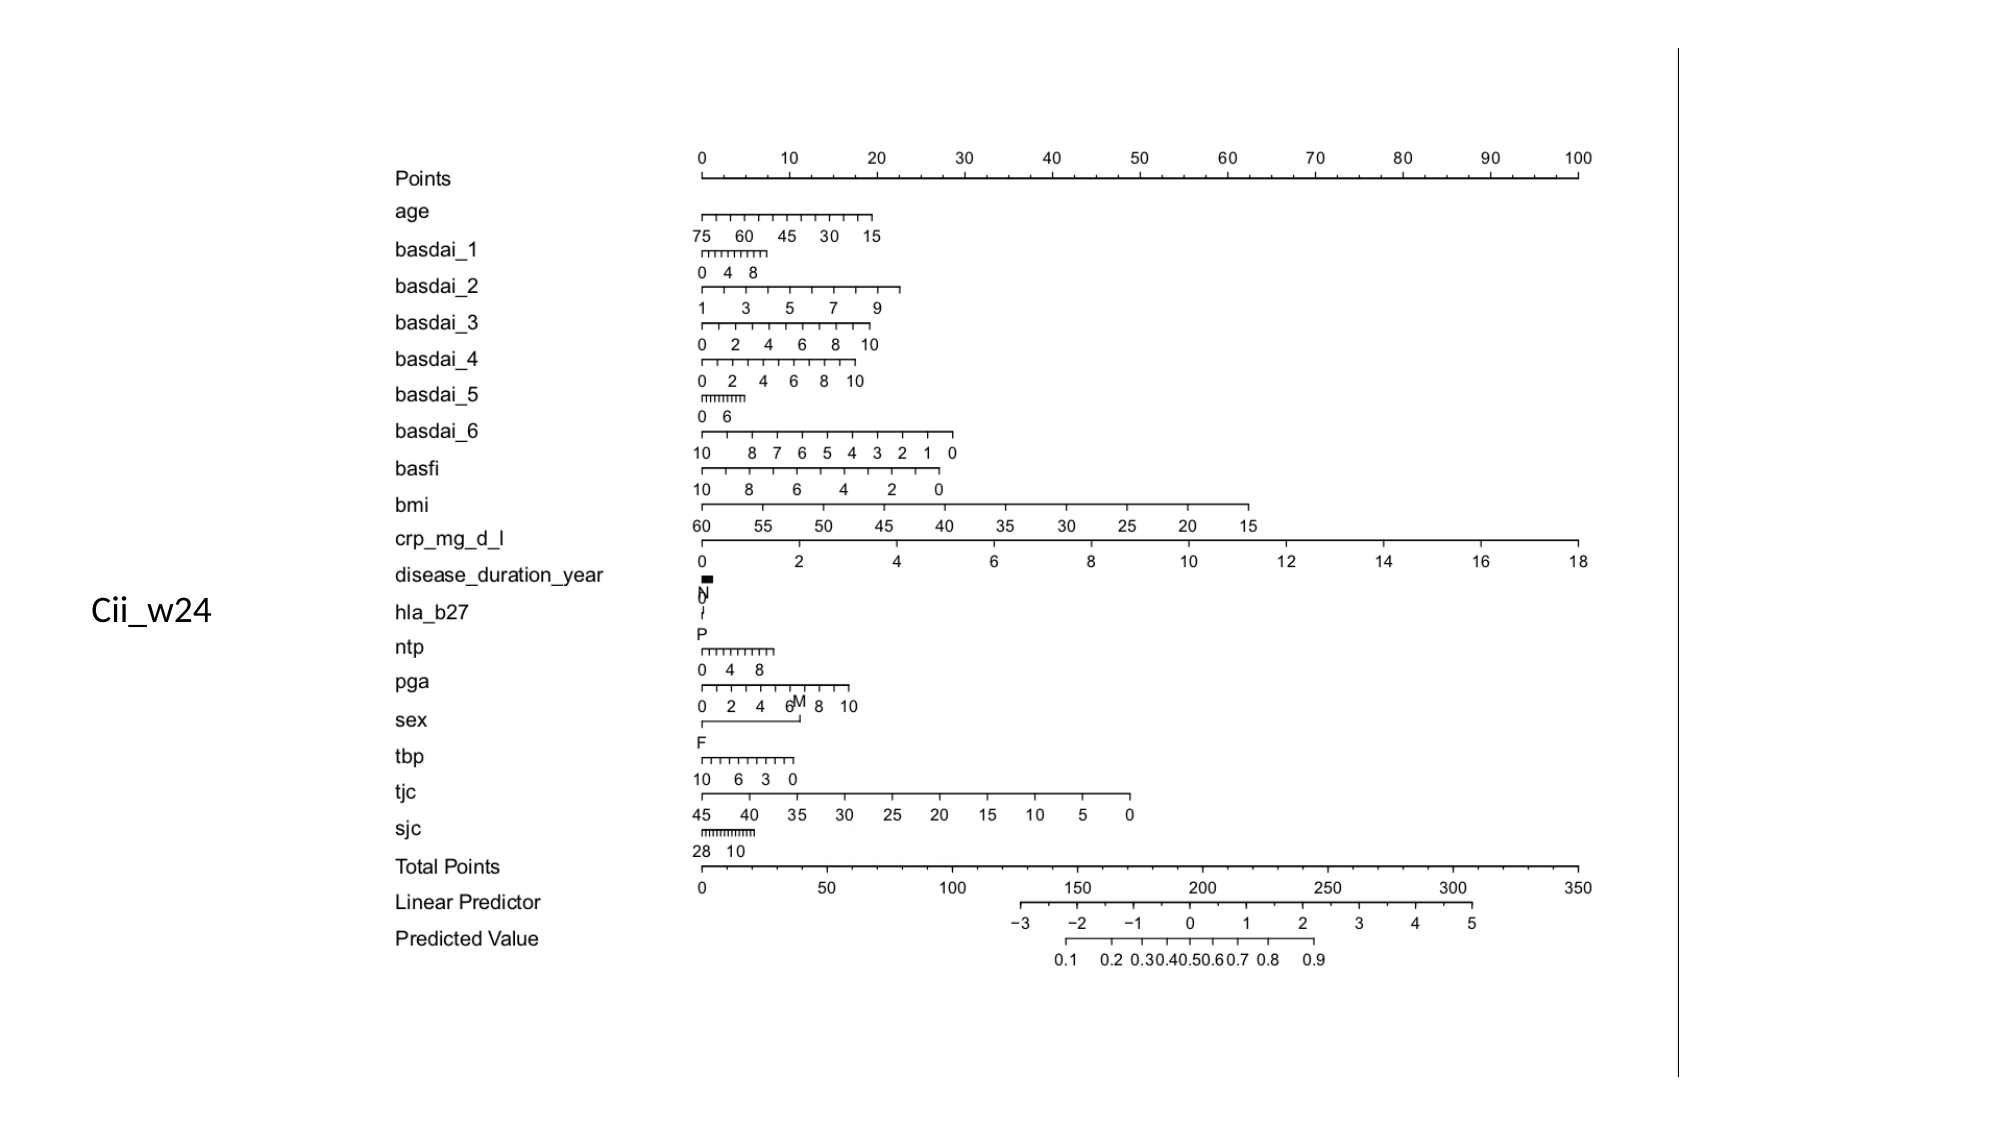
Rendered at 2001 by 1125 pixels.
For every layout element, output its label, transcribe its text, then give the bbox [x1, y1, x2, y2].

text_box Cii_w24 [76, 578, 227, 638]
picture [321, 48, 1679, 1077]
